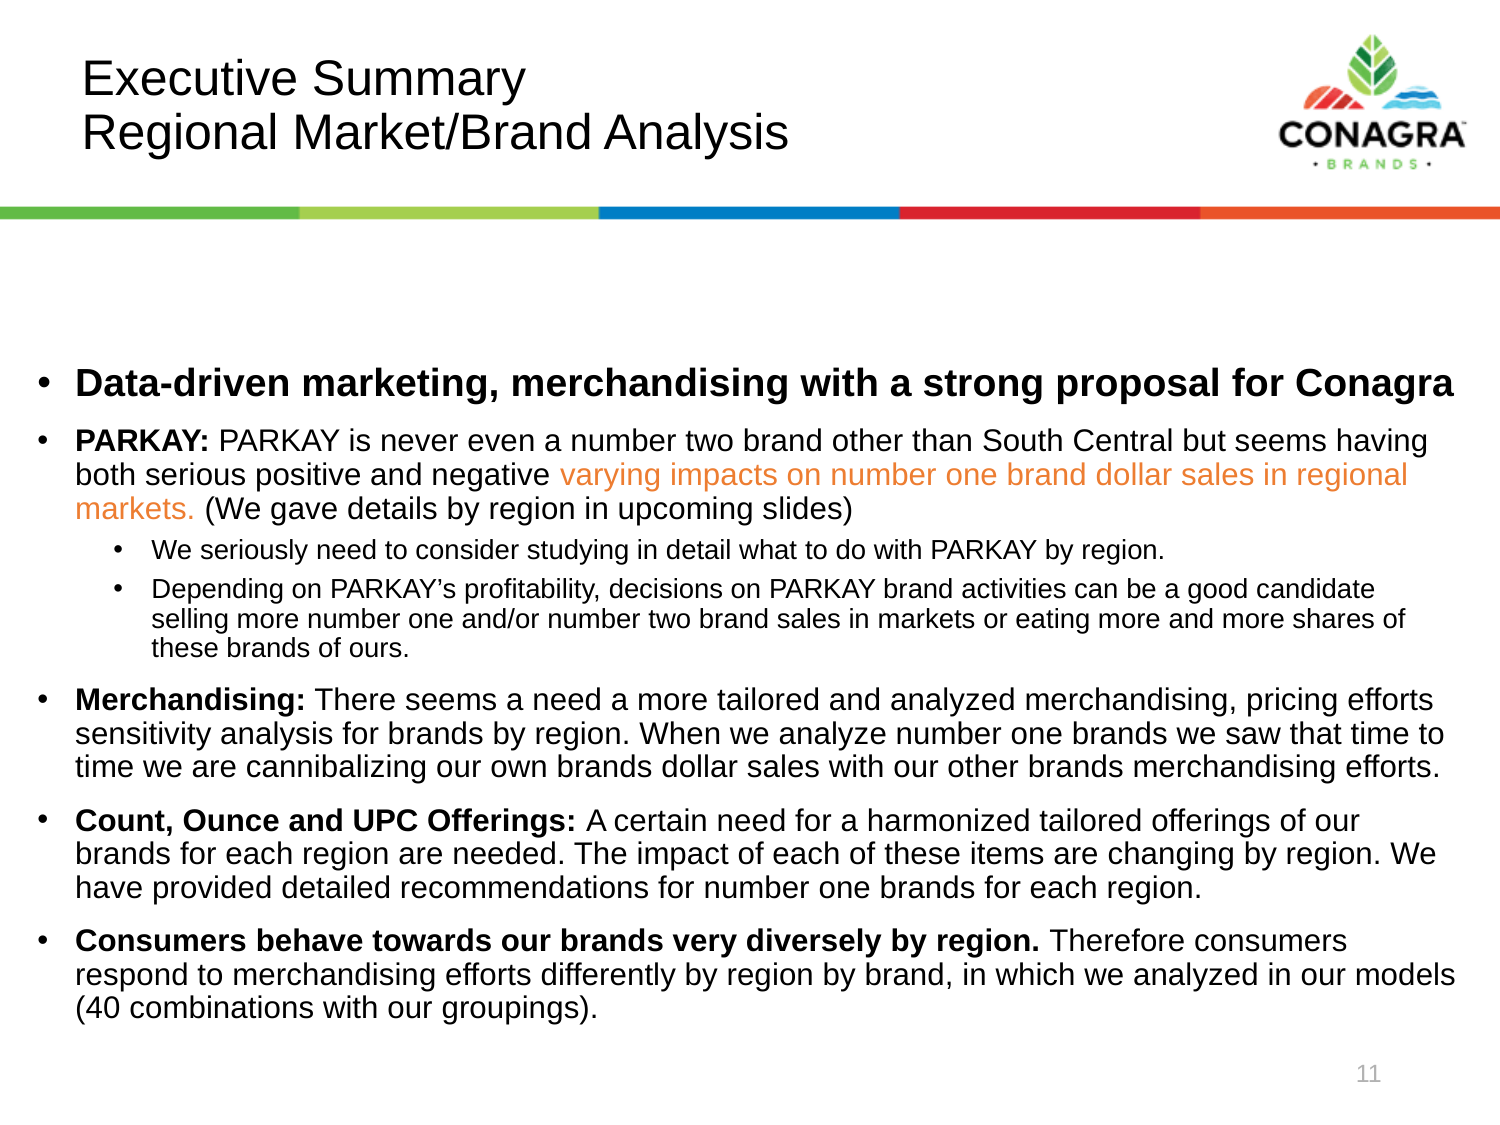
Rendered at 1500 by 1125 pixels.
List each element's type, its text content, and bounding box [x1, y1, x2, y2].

title Executive Summary Regional Market/Brand Analysis [66, 42, 1240, 171]
text_box Data-driven marketing, merchandising with a strong proposal for Conagra PARKAY: PARKAY is never even a number two brand other than South Central but seems having both serious positive and negative varying impacts on number one brand dollar sales in regional markets. (We gave details by region in upcoming slides) We seriously need to consider studying in detail what to do with PARKAY by region. Depending on PARKAY’s profitability, decisions on PARKAY brand activities can be a good candidate selling more number one and/or number two brand sales in markets or eating more and more shares of these brands of ours. Merchandising: There seems a need a more tailored and analyzed merchandising, pricing efforts sensitivity analysis for brands by region. When we analyze number one brands we saw that time to time we are cannibalizing our own brands dollar sales with our other brands merchandising efforts. Count, Ounce and UPC Offerings: A certain need for a harmonized tailored offerings of our brands for each region are needed. The impact of each of these items are changing by region. We have provided detailed recommendations for number one brands for each region. Consumers behave towards our brands very diversely by region. Therefore consumers respond to merchandising efforts differently by region by brand, in which we analyzed in our models (40 combinations with our groupings). [22, 355, 1474, 1069]
picture [0, 0, 1500, 1125]
slide_number 11 [1059, 1042, 1397, 1103]
